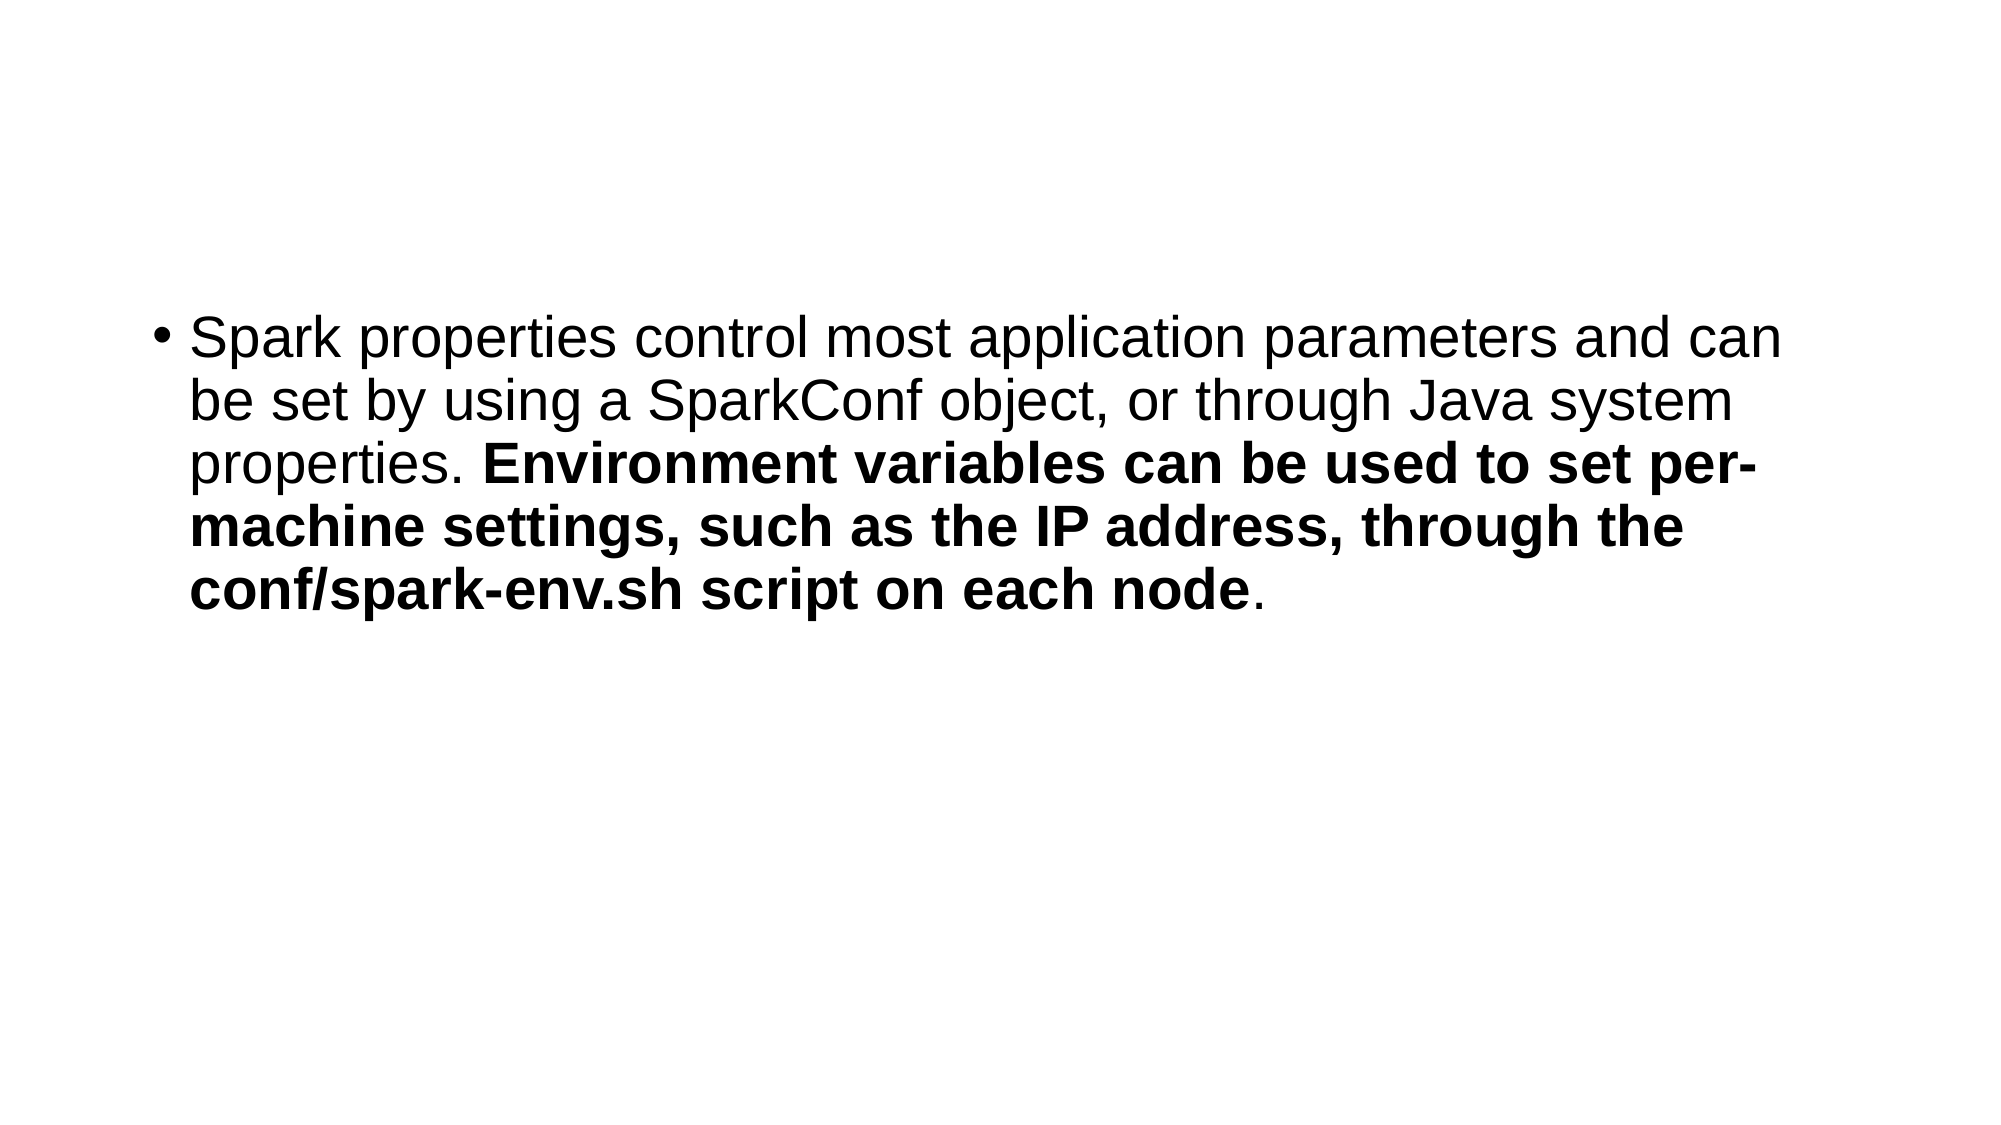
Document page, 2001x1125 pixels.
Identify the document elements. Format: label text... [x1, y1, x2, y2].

list Spark properties control most application parameters and can be set by using a SparkConf object, or through Java system properties. Environment variables can be used to set per-machine settings, such as the IP address, through the conf/spark-env.sh script on each node. [137, 299, 1863, 1014]
